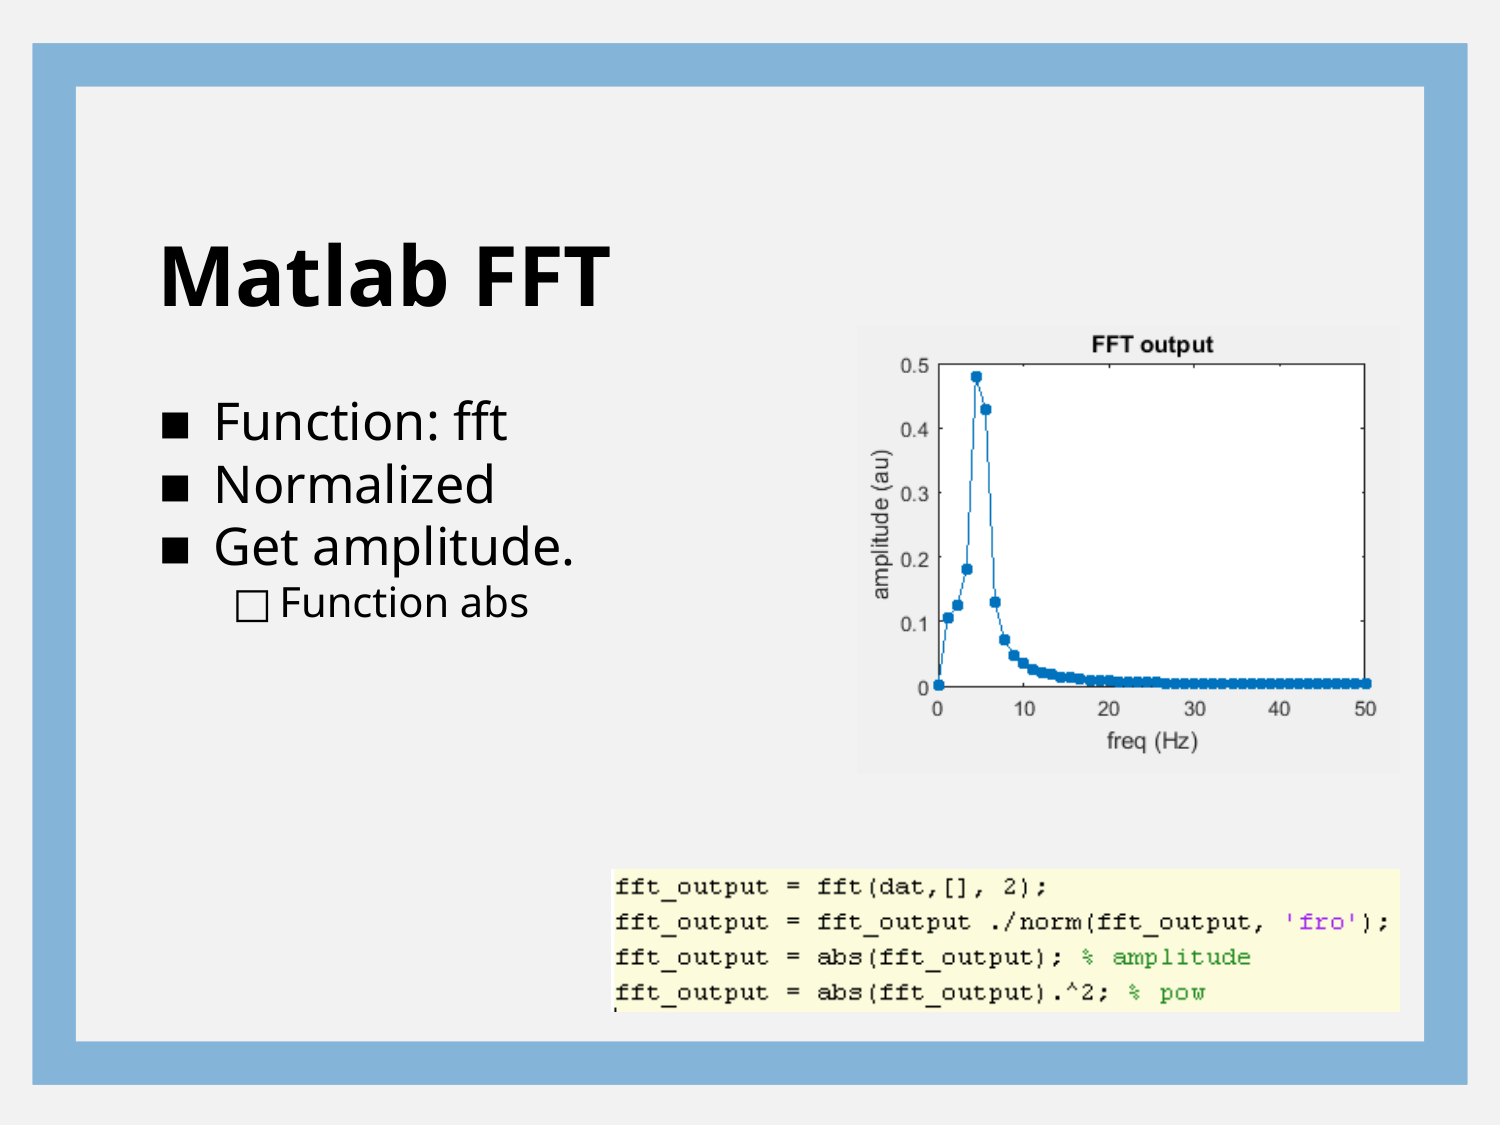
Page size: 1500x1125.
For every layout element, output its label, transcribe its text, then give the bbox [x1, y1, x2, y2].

picture [857, 326, 1400, 774]
picture [611, 869, 1400, 1012]
title Matlab FFT [142, 185, 1353, 338]
list Function: fft Normalized Get amplitude. Function abs [142, 373, 1358, 945]
